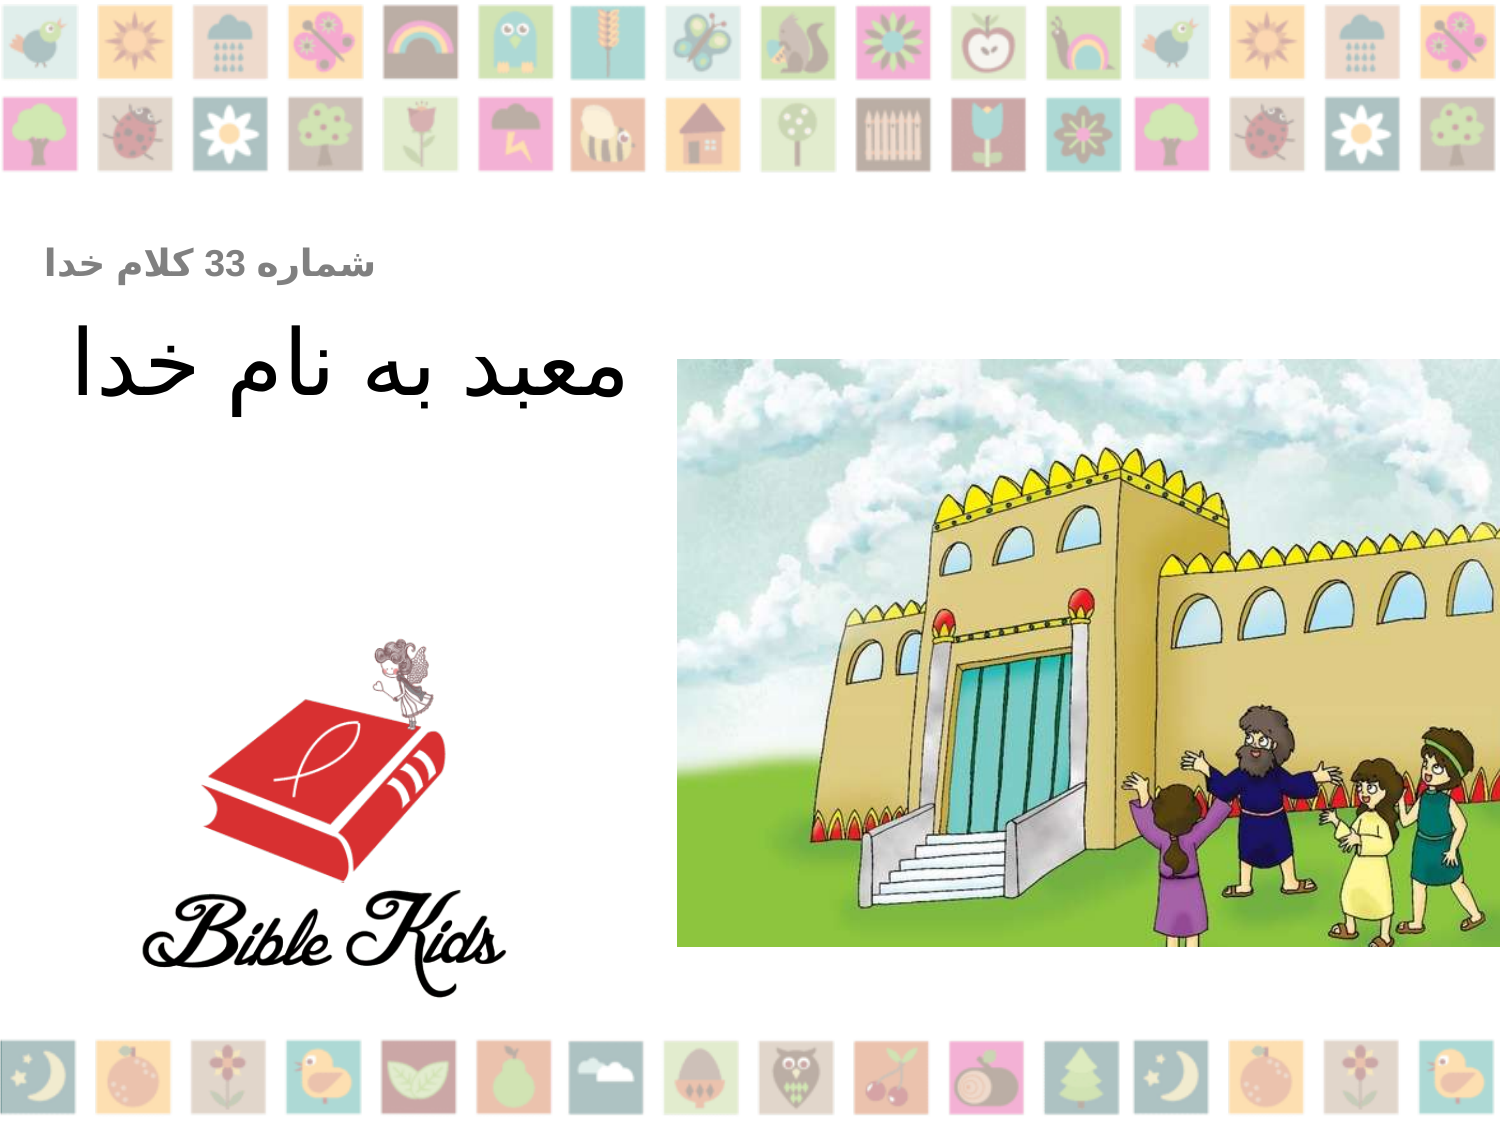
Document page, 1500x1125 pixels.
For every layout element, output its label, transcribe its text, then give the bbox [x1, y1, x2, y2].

picture [117, 600, 544, 1027]
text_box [0, 3, 1500, 181]
text_box معبد به نام خدا [28, 296, 674, 421]
text_box شماره 33 کلام خدا [29, 231, 543, 292]
picture [677, 359, 1500, 947]
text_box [0, 1028, 1500, 1118]
